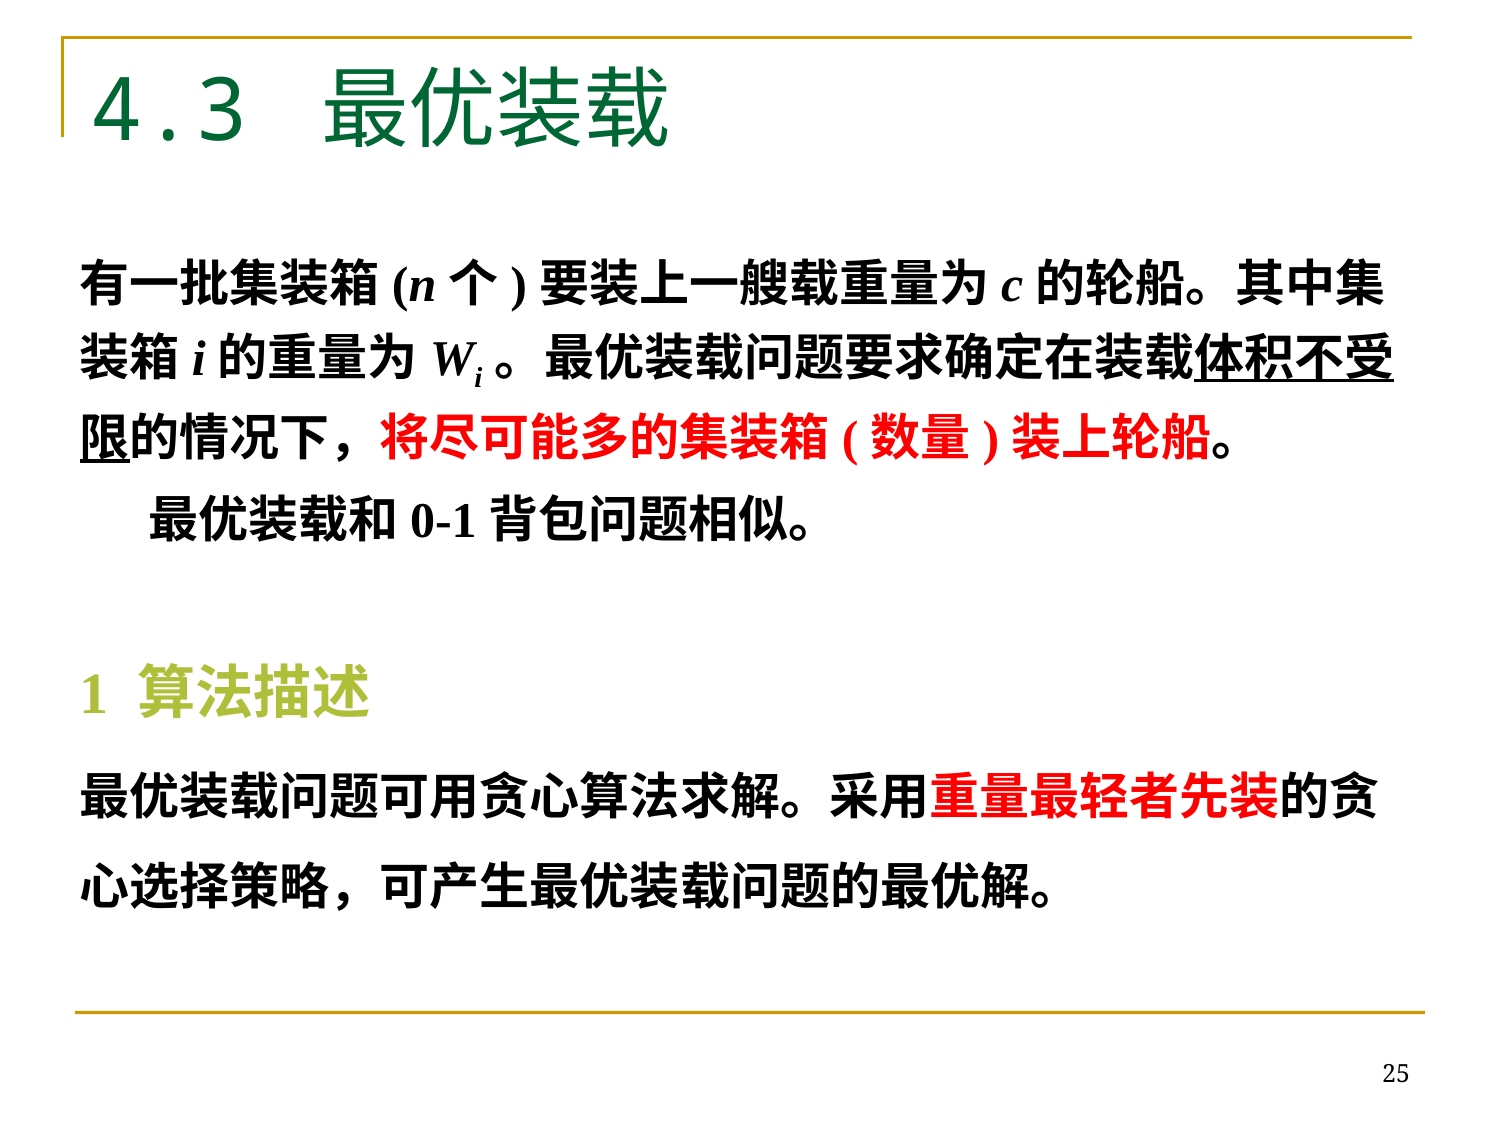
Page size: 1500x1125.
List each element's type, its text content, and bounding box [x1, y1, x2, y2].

title 4.3 最优装载 [74, 45, 1426, 233]
list 有一批集装箱(n个)要装上一艘载重量为c的轮船。其中集装箱i的重量为Wi。最优装载问题要求确定在装载体积不受限的情况下，将尽可能多的集装箱(数量)装上轮船。 最优装载和0-1背包问题相似。 1 算法描述 最优装载问题可用贪心算法求解。采用重量最轻者先装的贪心选择策略，可产生最优装载问题的最优解。 [64, 231, 1416, 976]
slide_number 25 [1074, 1023, 1426, 1100]
